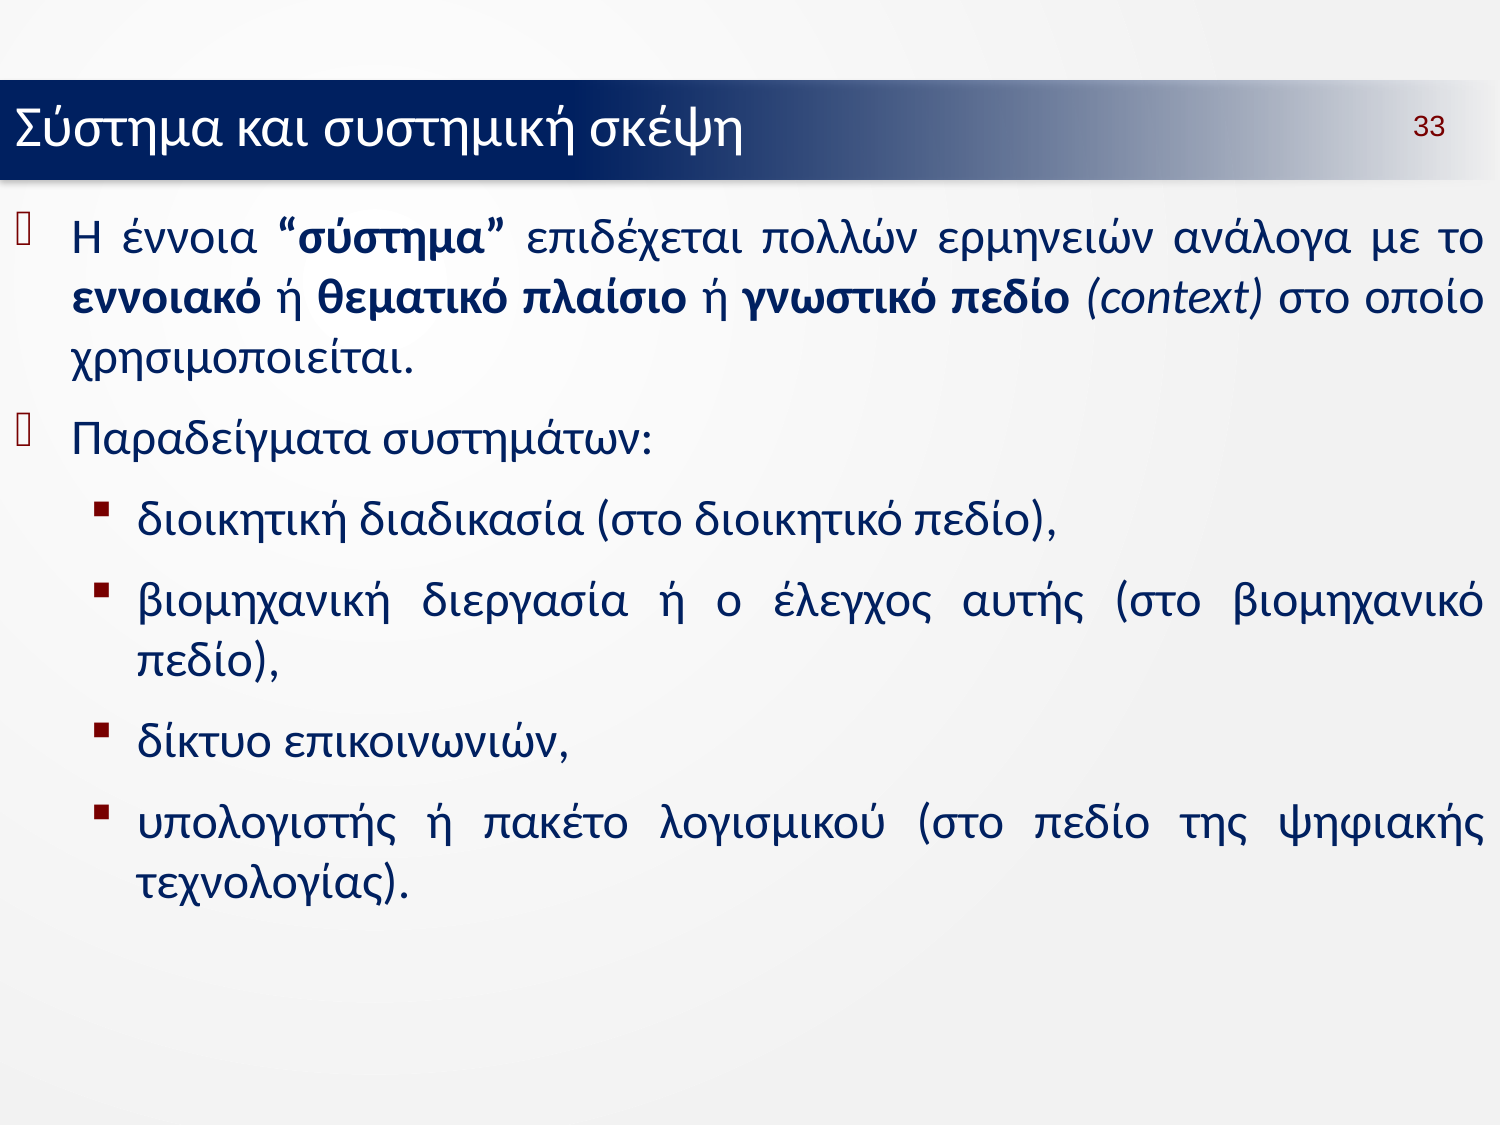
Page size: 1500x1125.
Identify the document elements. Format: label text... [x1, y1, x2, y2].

list Σύστημα και συστημική σκέψη [0, 80, 1318, 180]
slide_number 33 [1388, 100, 1471, 163]
list Η έννοια “σύστημα” επιδέχεται πολλών ερμηνειών ανάλογα με το εννοιακό ή θεματικό πλαίσιο ή γνωστικό πεδίο (context) στο οποίο χρησιμοποιείται. Παραδείγματα συστημάτων: διοικητική διαδικασία (στο διοικητικό πεδίο), βιομηχανική διεργασία ή ο έλεγχος αυτής (στο βιομηχανικό πεδίο), δίκτυο επικοινωνιών, υπολογιστής ή πακέτο λογισμικού (στο πεδίο της ψηφιακής τεχνολογίας). [0, 196, 1500, 1106]
